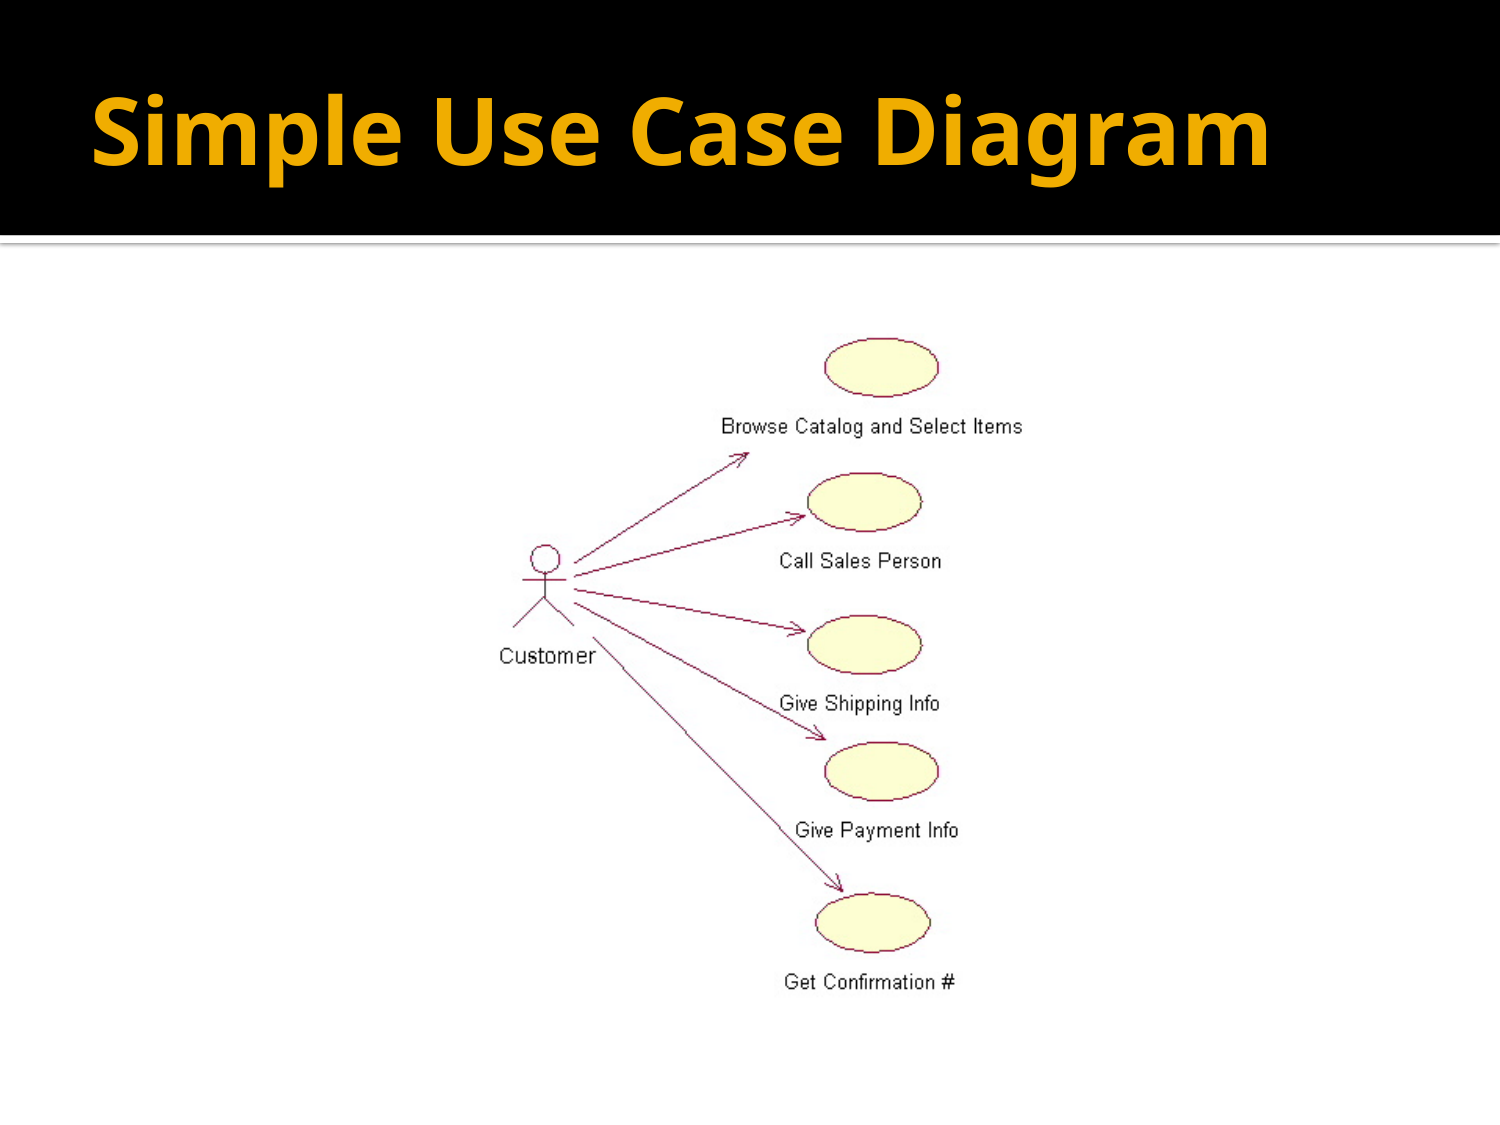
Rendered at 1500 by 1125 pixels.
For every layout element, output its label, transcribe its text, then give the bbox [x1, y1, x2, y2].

title Simple Use Case Diagram [75, 25, 1425, 231]
picture [399, 296, 1083, 1063]
